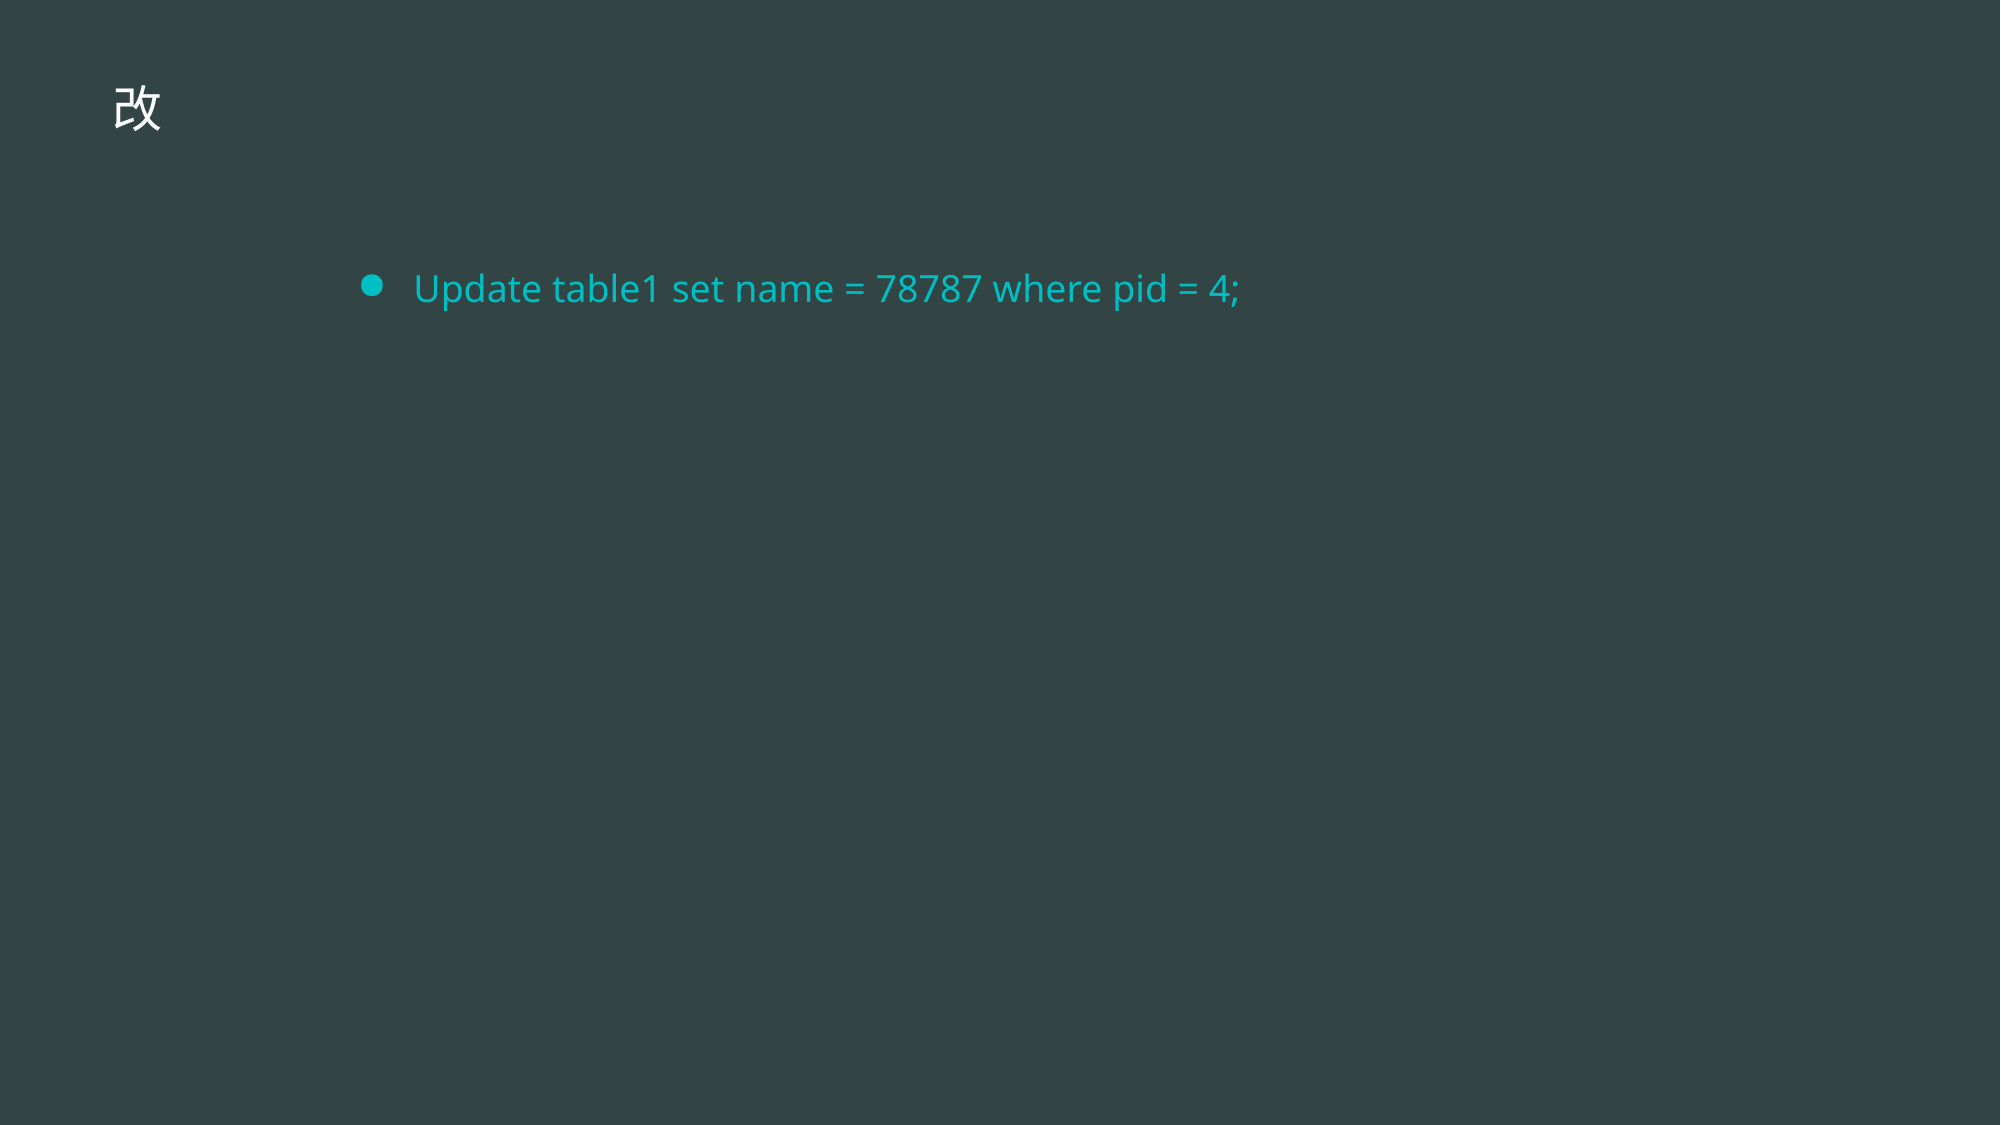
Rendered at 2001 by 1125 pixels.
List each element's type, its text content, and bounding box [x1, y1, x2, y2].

text_box Update table1 set name = 78787 where pid = 4; [349, 248, 1651, 318]
text_box 改 [104, 70, 170, 146]
